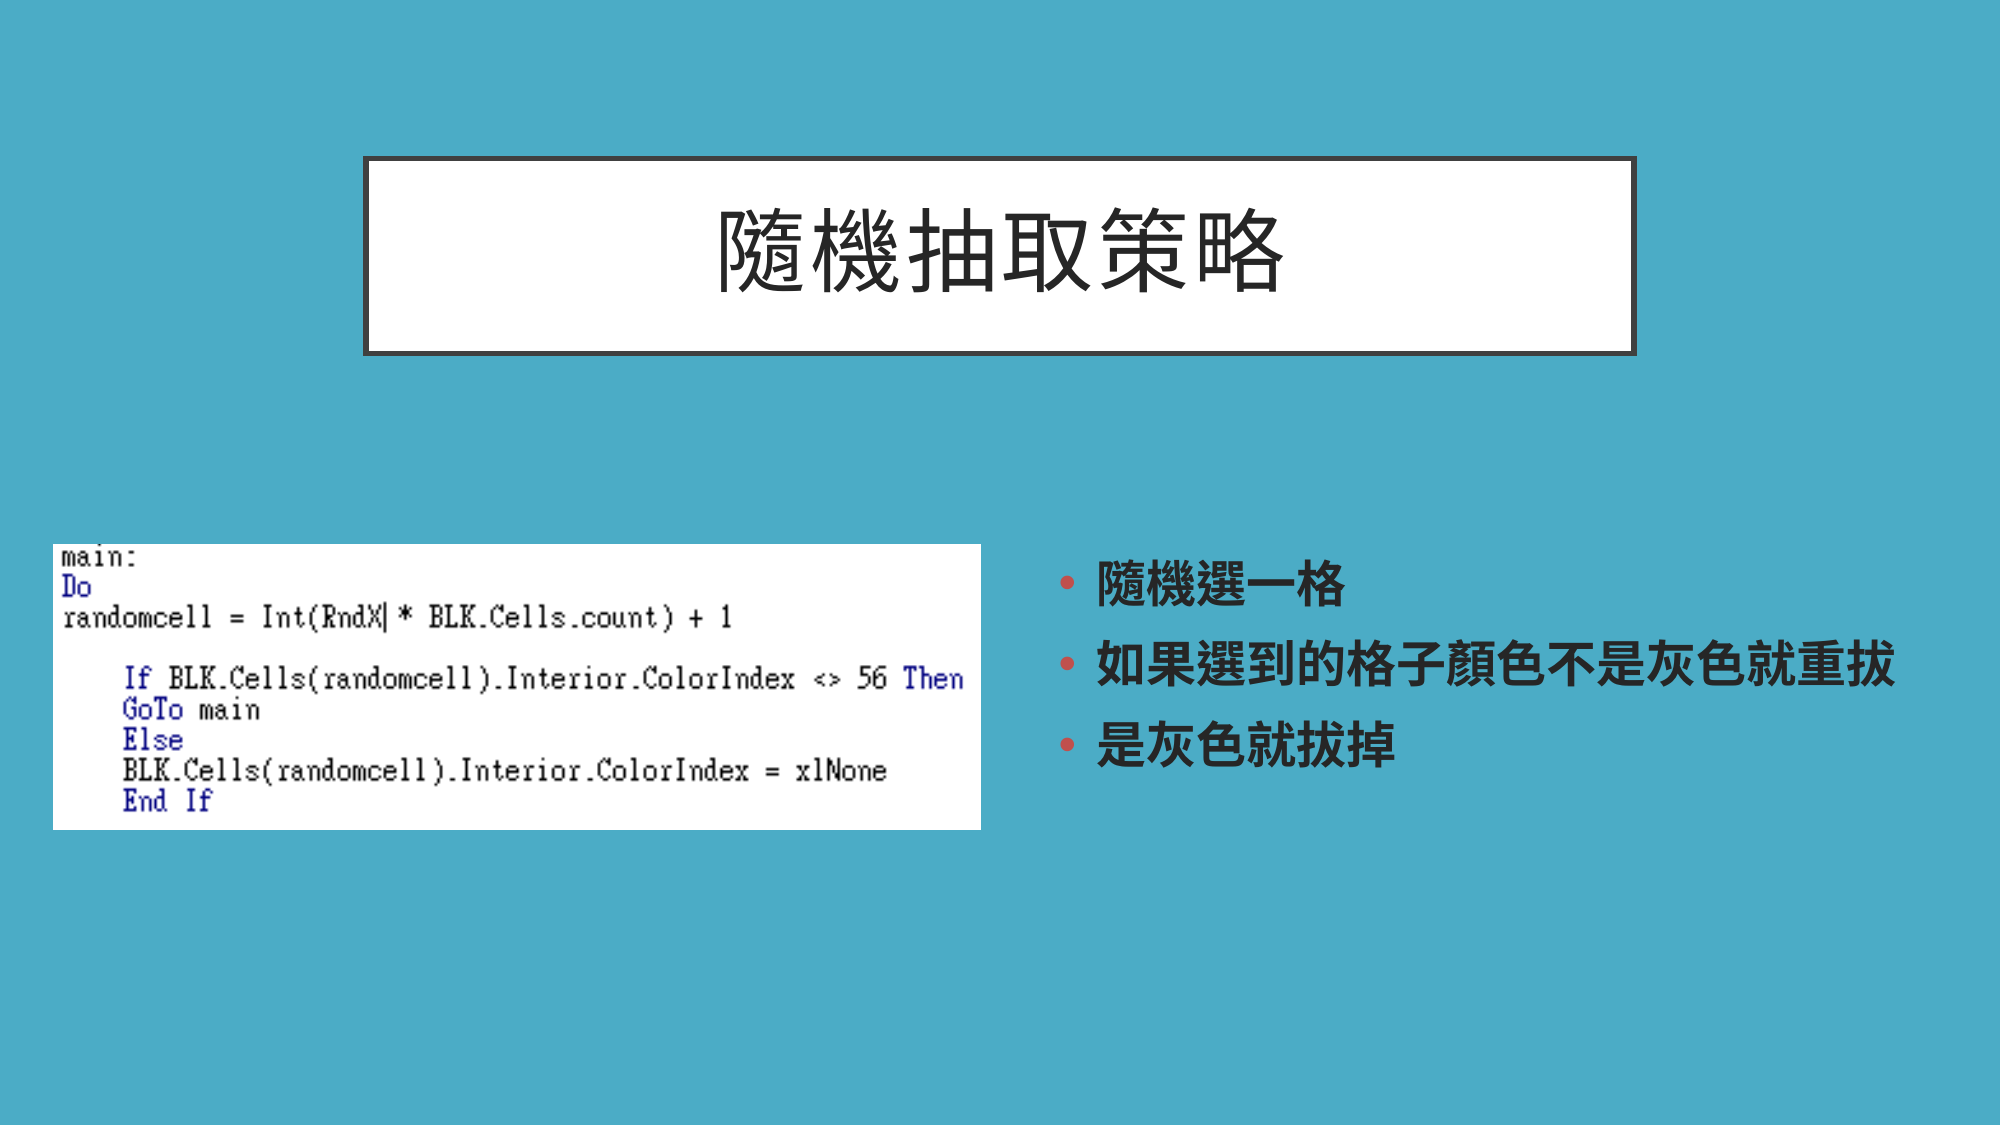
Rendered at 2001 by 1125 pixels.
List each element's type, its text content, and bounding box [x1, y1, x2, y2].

list 隨機選一格 如果選到的格子顏色不是灰色就重拔 是灰色就拔掉 [1043, 544, 1939, 1054]
title 隨機抽取策略 [363, 156, 1637, 356]
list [52, 544, 981, 830]
